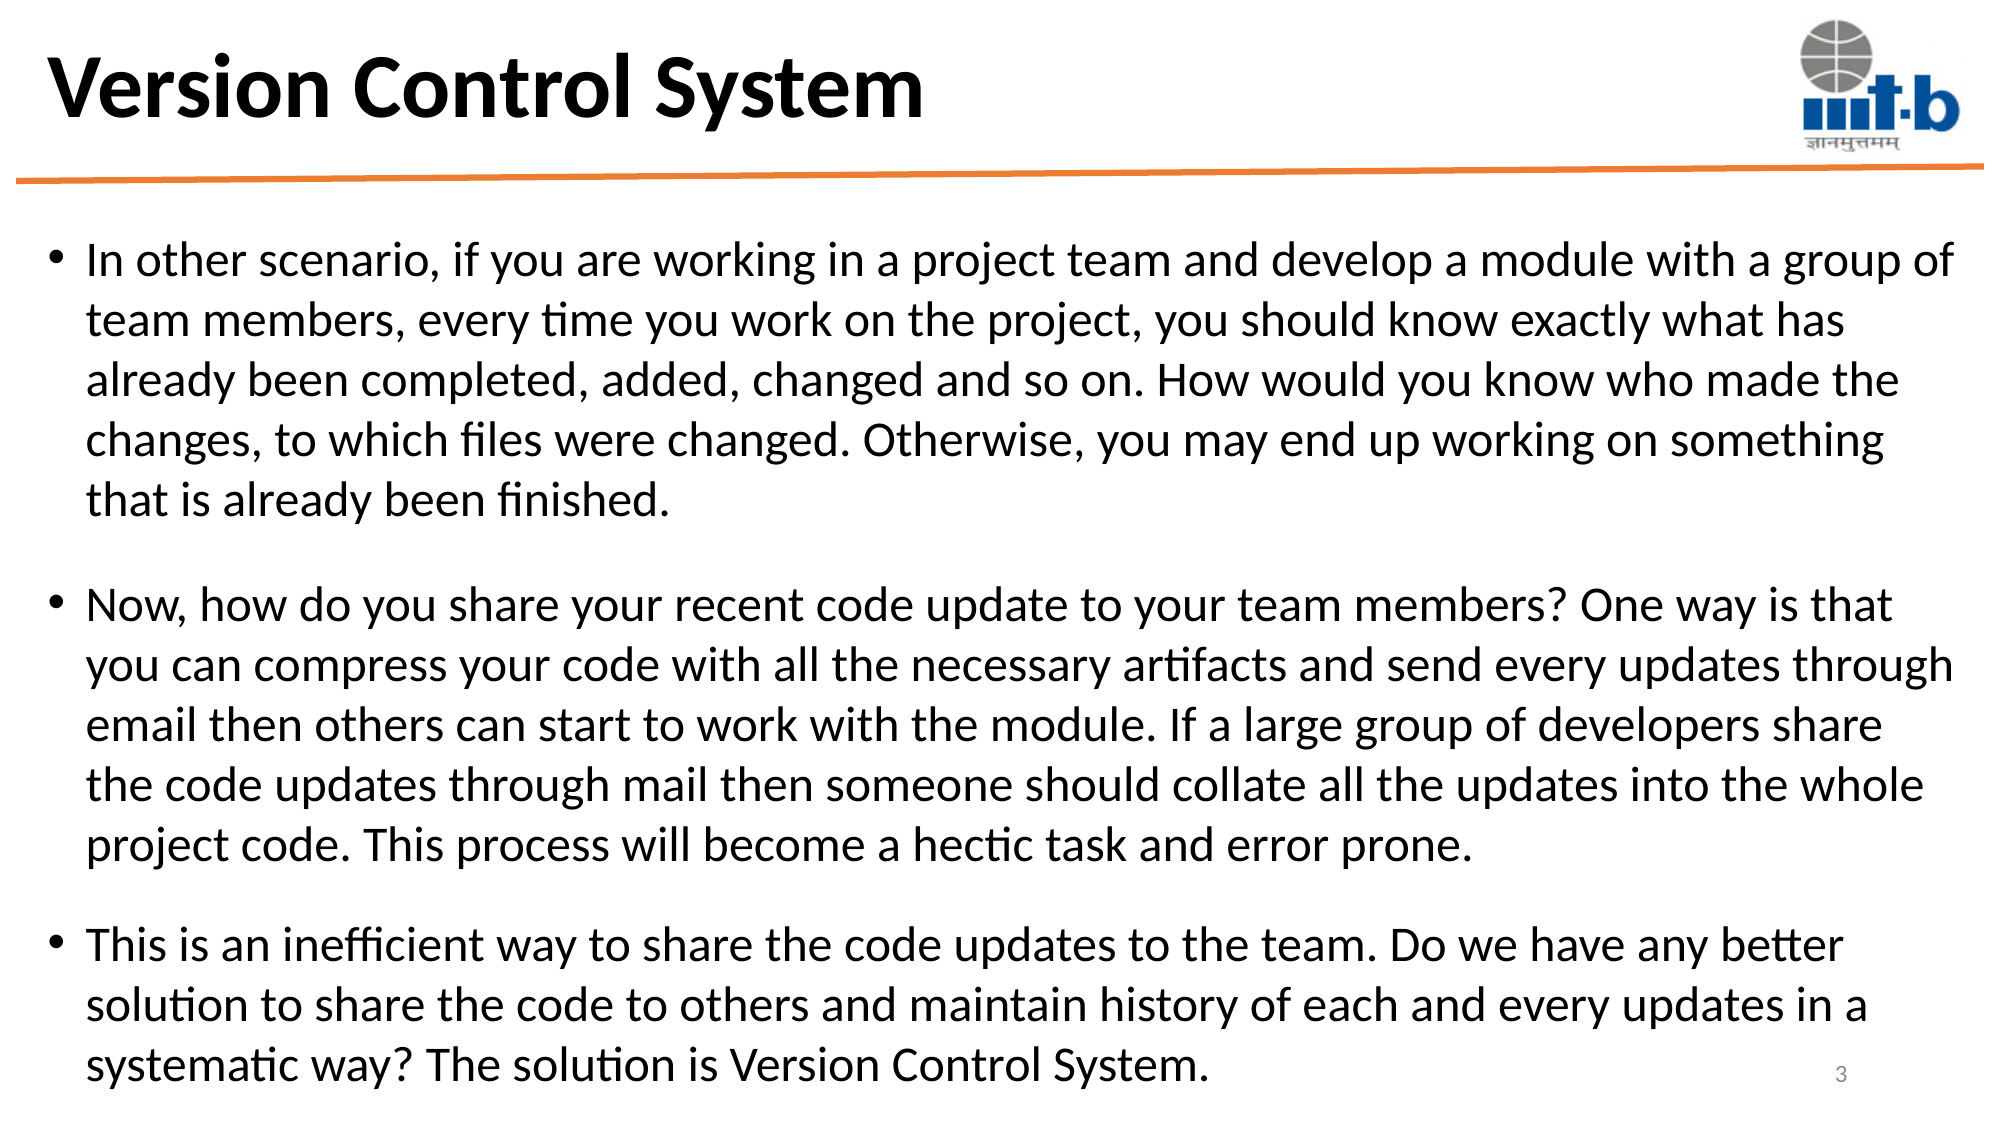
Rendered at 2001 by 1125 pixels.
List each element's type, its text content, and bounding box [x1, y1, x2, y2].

title Version Control System [32, 28, 1758, 148]
picture [1793, 11, 1965, 163]
text_box In other scenario, if you are working in a project team and develop a module with a group of team members, every time you work on the project, you should know exactly what has already been completed, added, changed and so on. How would you know who made the changes, to which files were changed. Otherwise, you may end up working on something that is already been finished. Now, how do you share your recent code update to your team members? One way is that you can compress your code with all the necessary artifacts and send every updates through email then others can start to work with the module. If a large group of developers share the code updates through mail then someone should collate all the updates into the whole project code. This process will become a hectic task and error prone. This is an inefficient way to share the code updates to the team. Do we have any better solution to share the code to others and maintain history of each and every updates in a systematic way? The solution is Version Control System. [32, 218, 1977, 1103]
